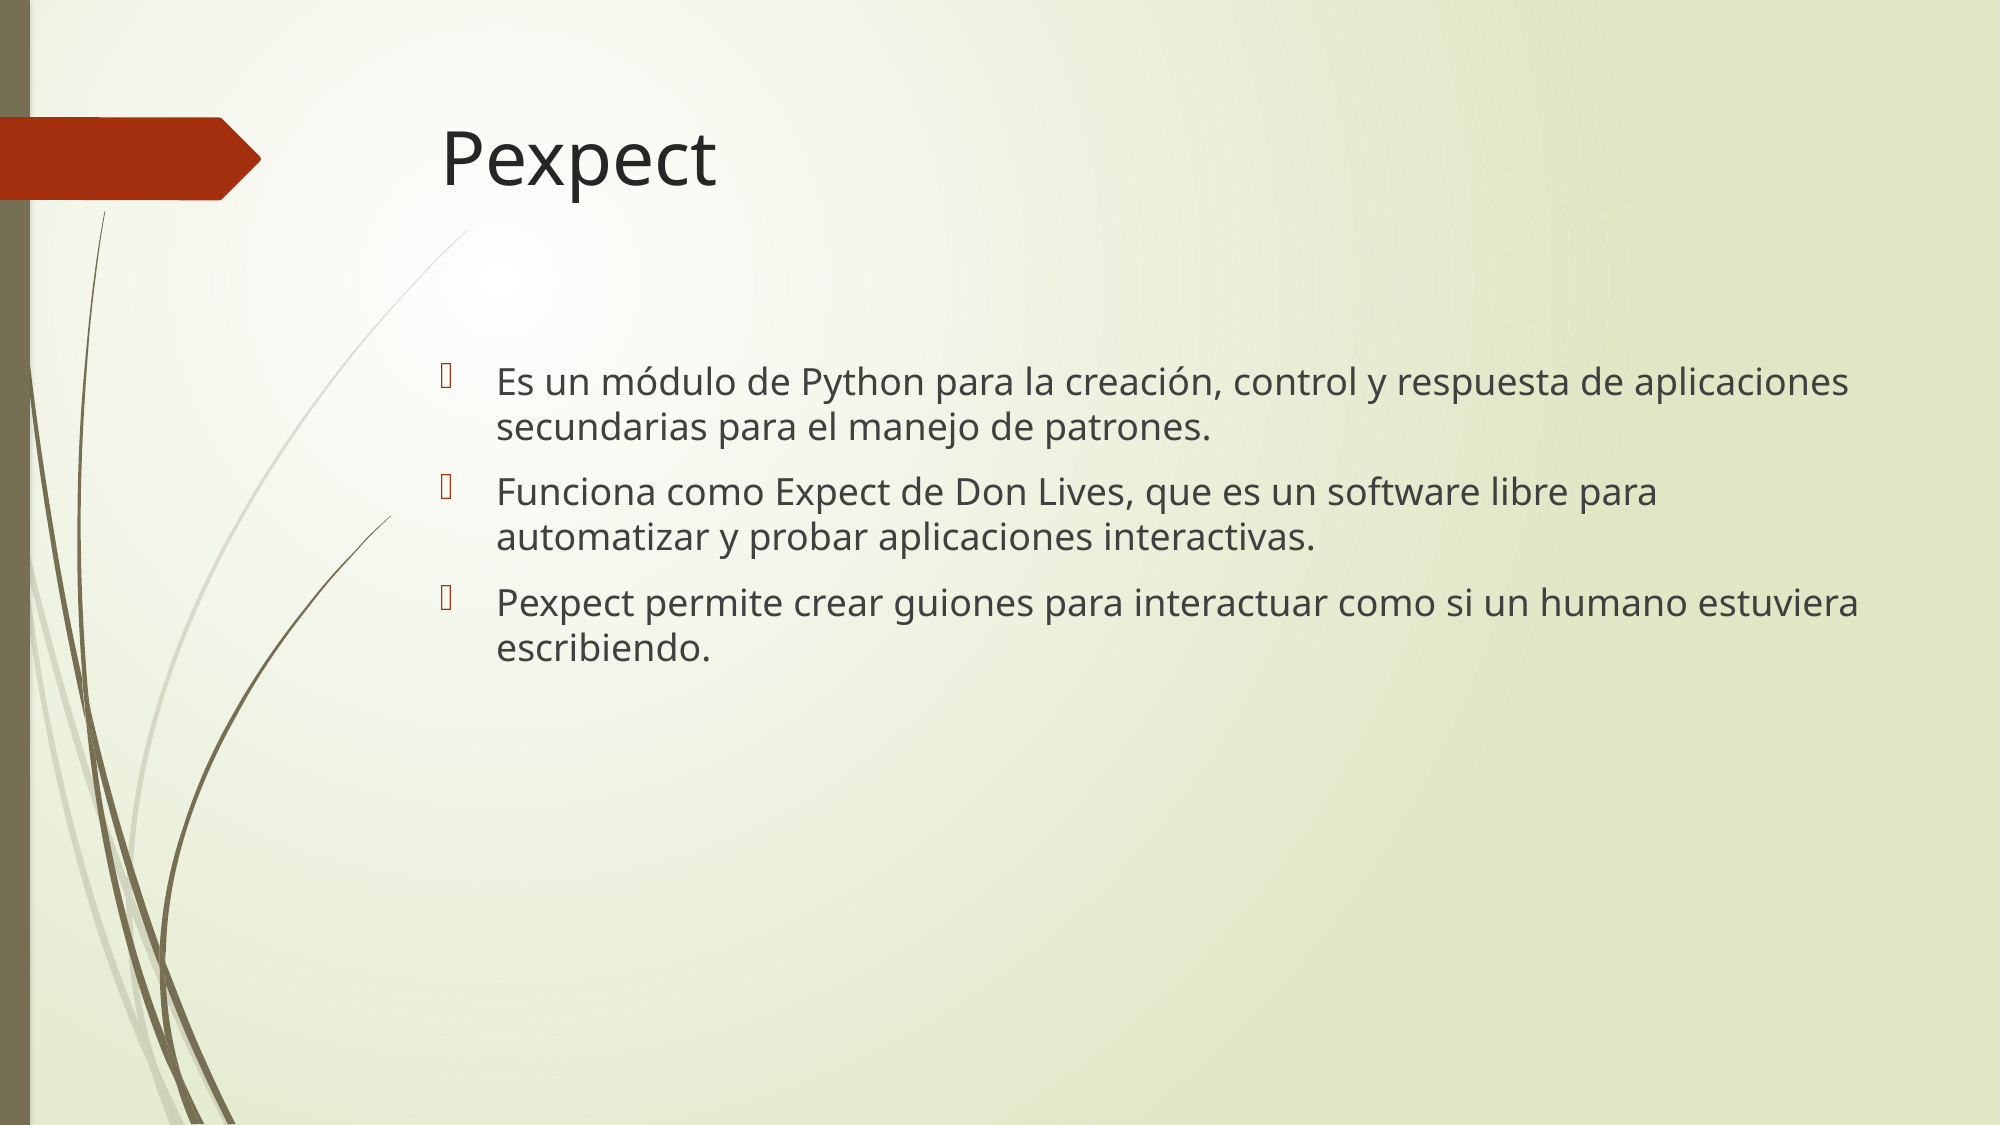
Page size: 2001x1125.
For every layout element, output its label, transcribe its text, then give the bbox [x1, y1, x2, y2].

list Es un módulo de Python para la creación, control y respuesta de aplicaciones secundarias para el manejo de patrones. Funciona como Expect de Don Lives, que es un software libre para automatizar y probar aplicaciones interactivas. Pexpect permite crear guiones para interactuar como si un humano estuviera escribiendo. [424, 350, 1888, 970]
title Pexpect [425, 102, 1888, 313]
